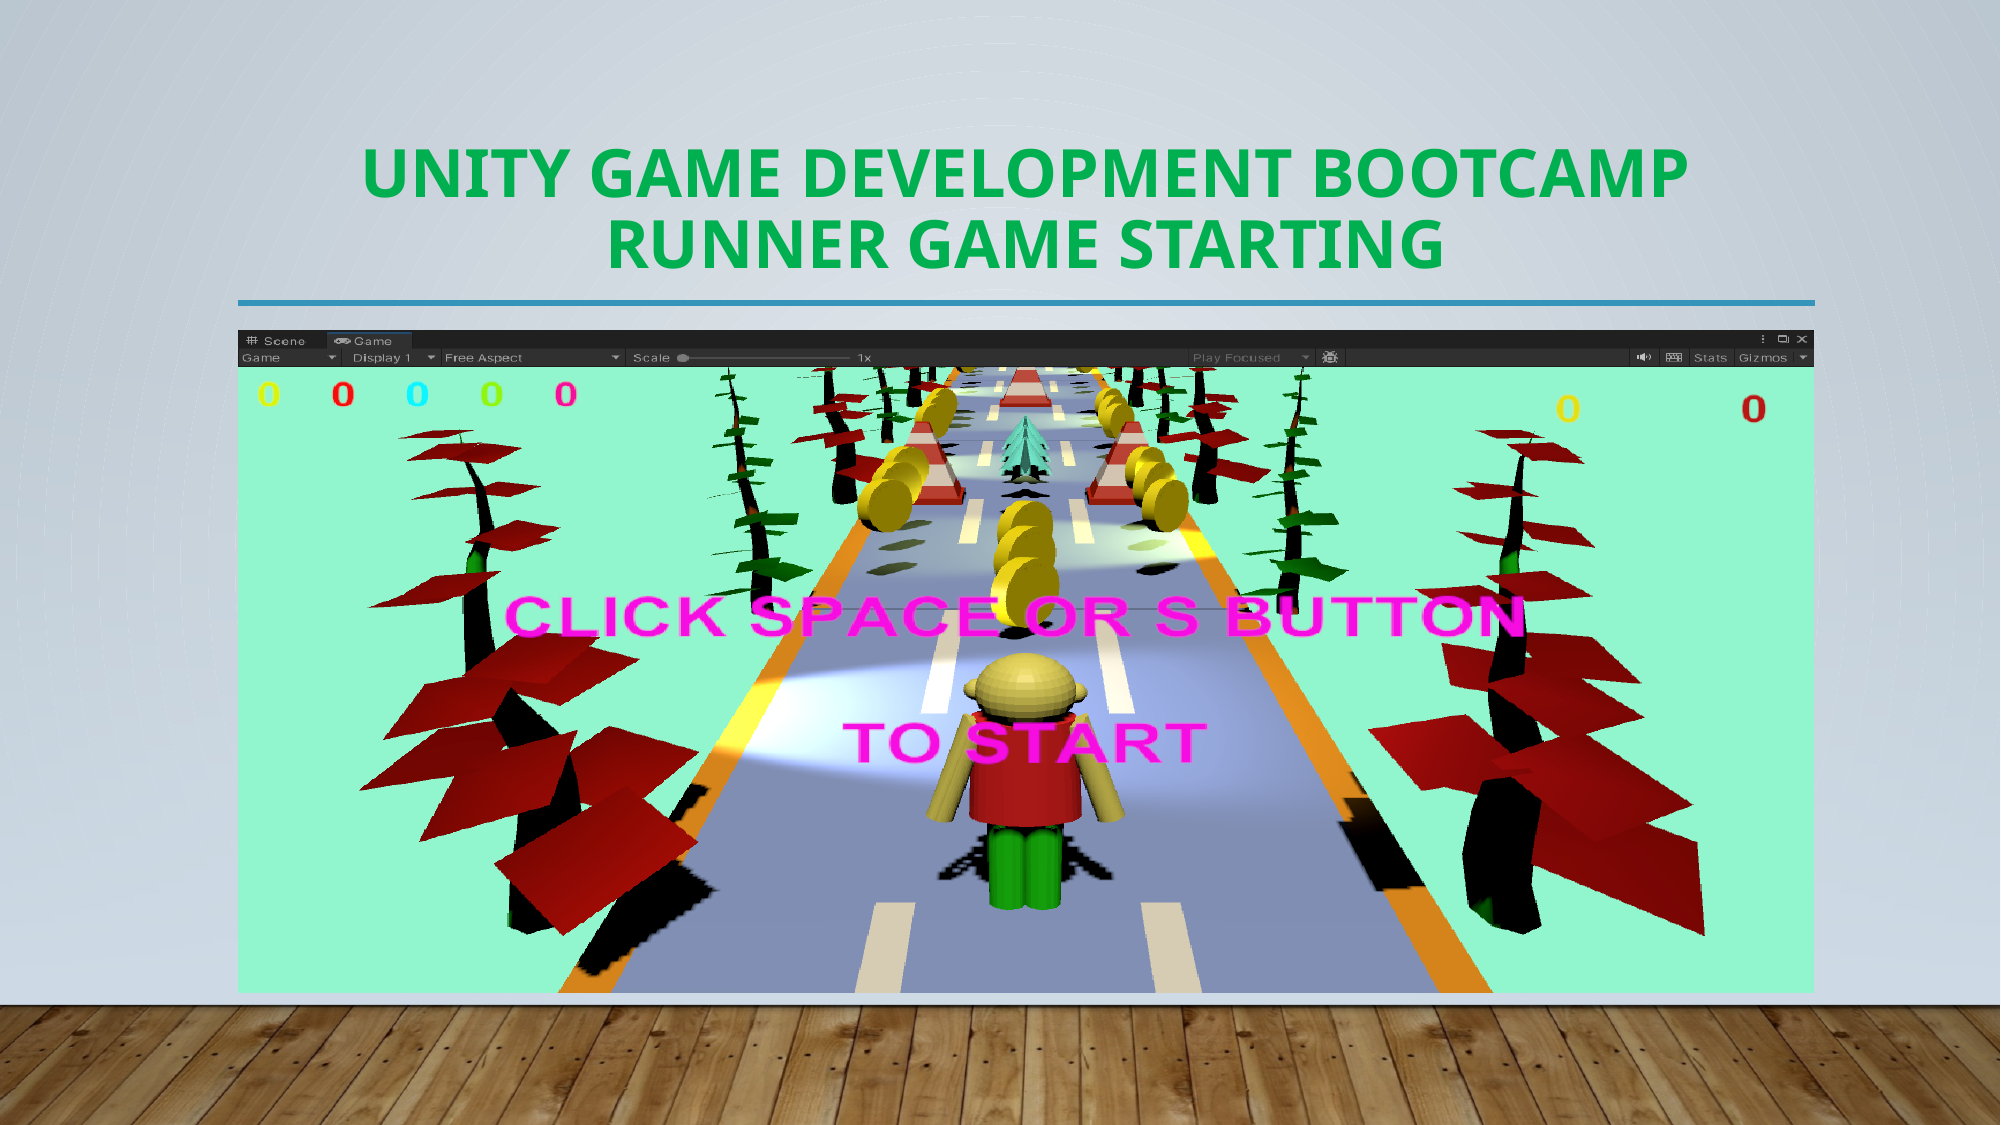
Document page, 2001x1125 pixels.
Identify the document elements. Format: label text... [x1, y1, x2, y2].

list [237, 330, 1814, 994]
title UnIty Game Development Bootcamp Runner Game StartIng [238, 131, 1814, 305]
picture [0, 1005, 2000, 1125]
